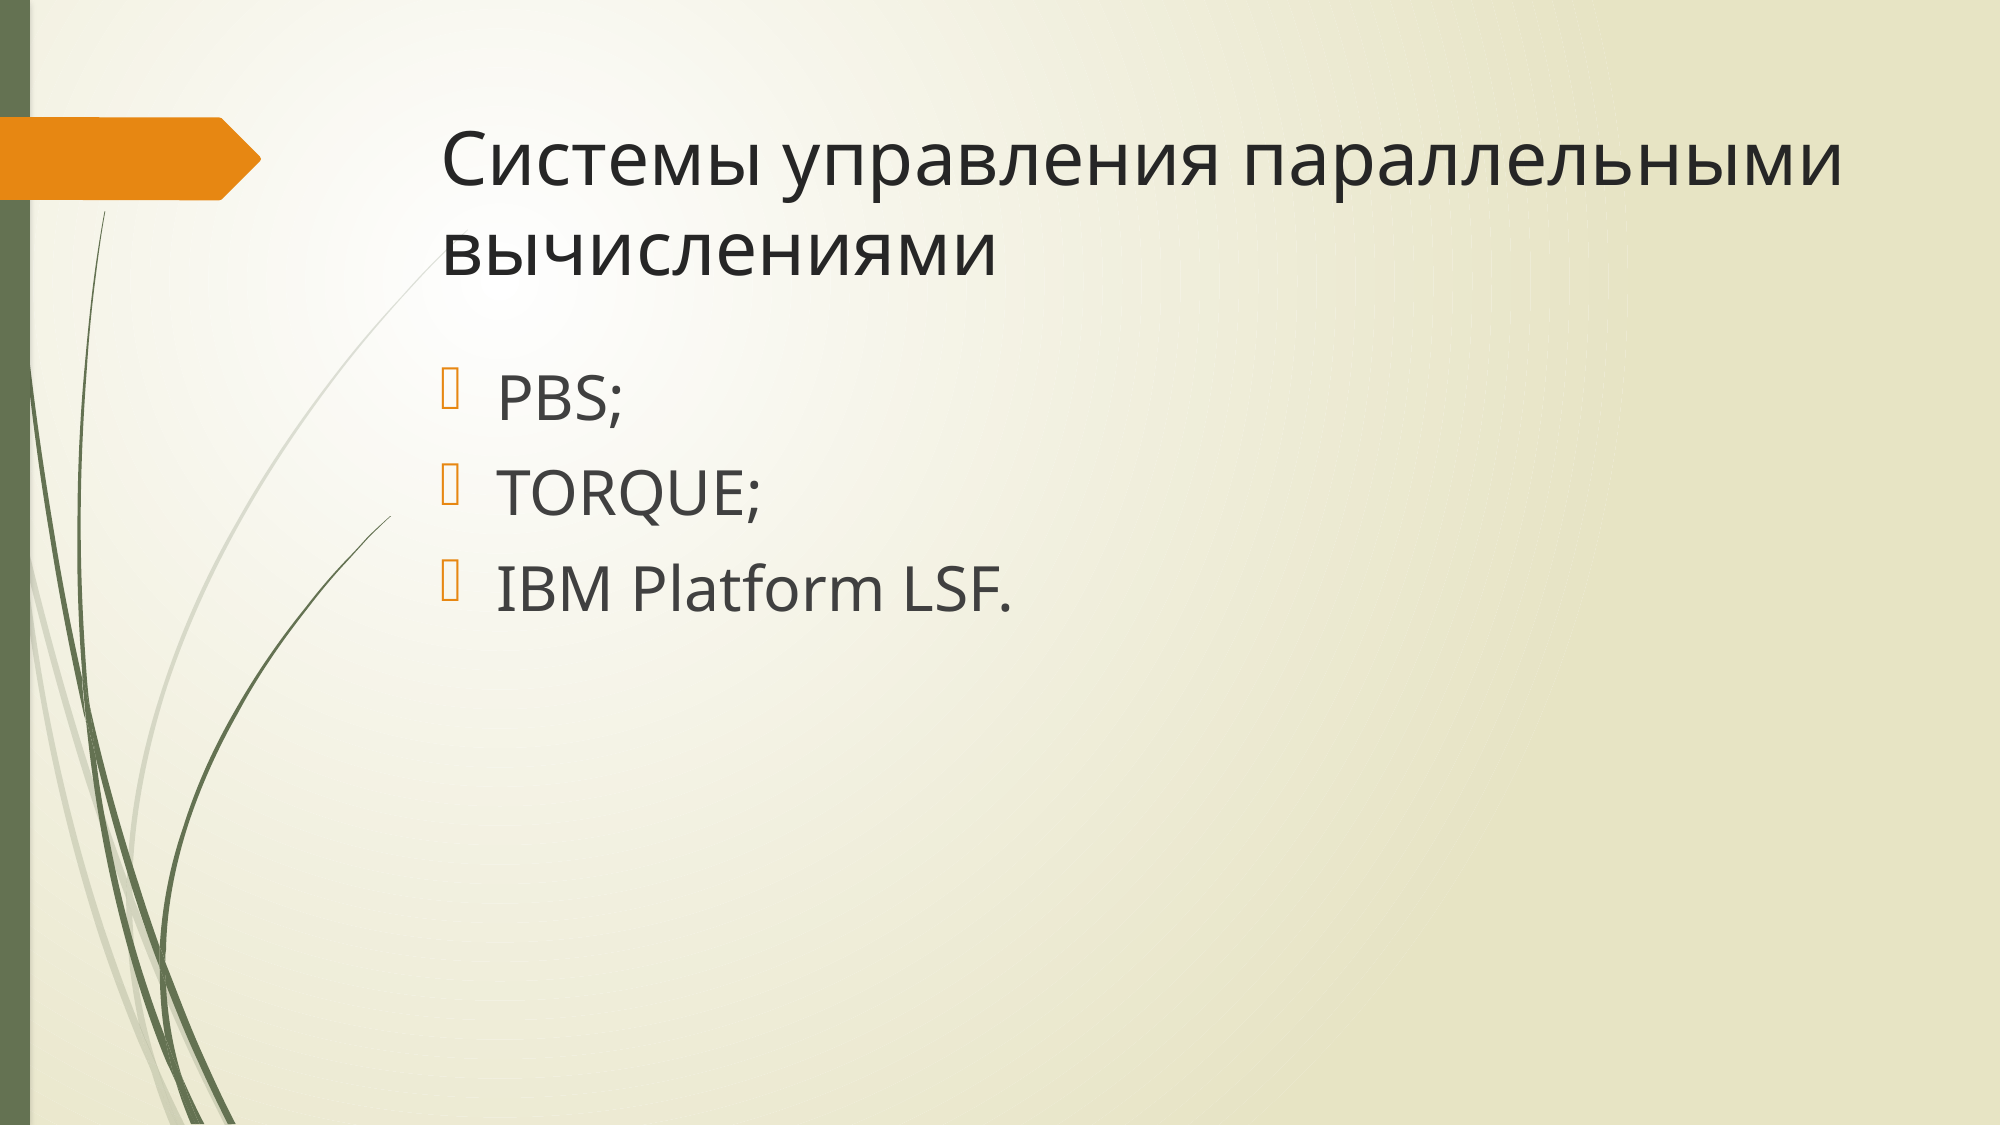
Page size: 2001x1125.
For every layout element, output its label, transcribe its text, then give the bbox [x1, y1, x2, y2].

list PBS; TORQUE; IBM Platform LSF. [424, 350, 1888, 970]
title Системы управления параллельными вычислениями [425, 102, 1888, 313]
